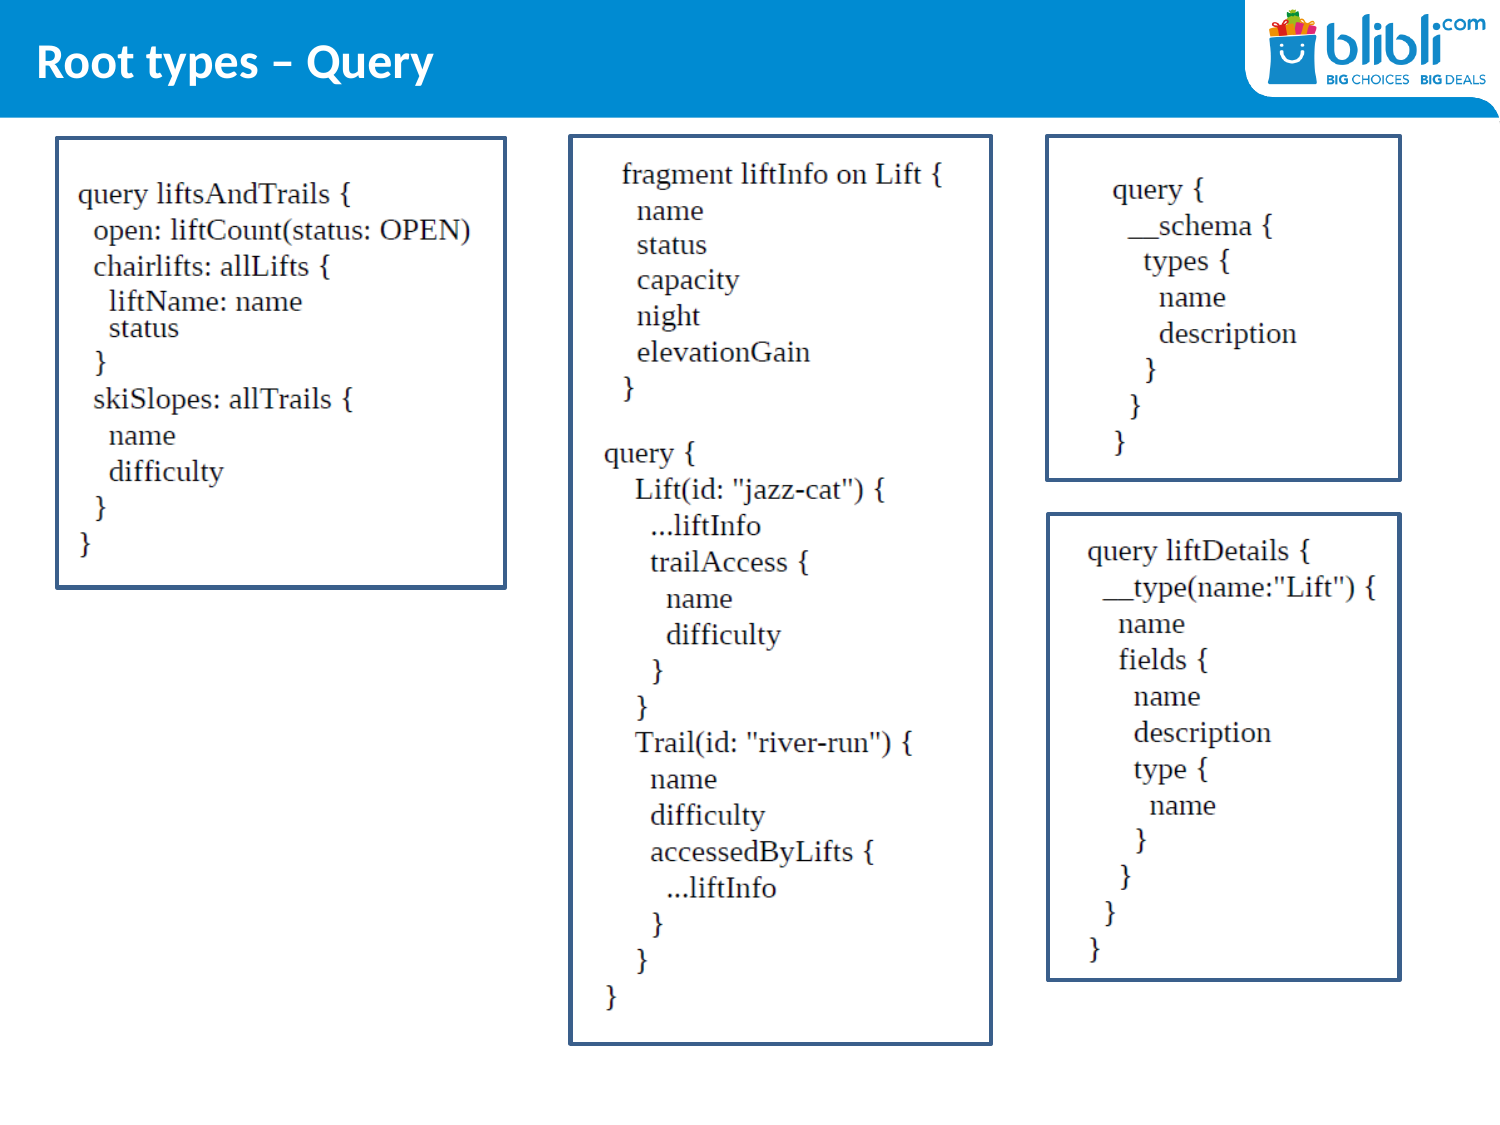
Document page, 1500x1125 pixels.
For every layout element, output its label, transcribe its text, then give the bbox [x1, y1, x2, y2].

picture [1245, 0, 1500, 125]
title Root types – Query [21, 0, 1225, 118]
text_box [1047, 135, 1400, 481]
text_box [570, 135, 992, 1044]
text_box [56, 137, 506, 591]
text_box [1048, 509, 1408, 994]
